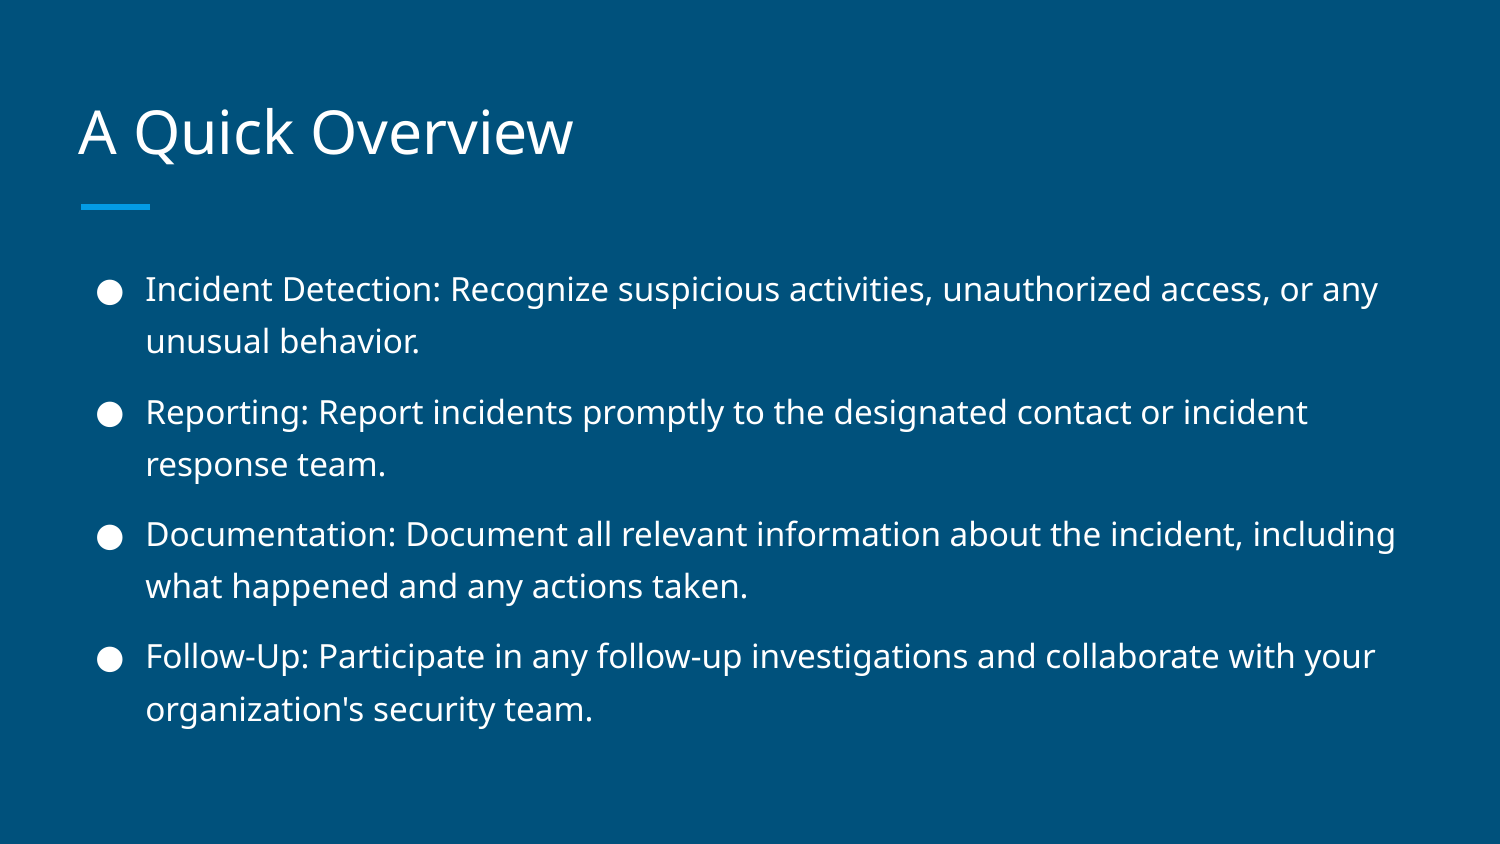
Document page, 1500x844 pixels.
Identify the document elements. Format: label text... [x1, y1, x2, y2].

list Incident Detection: Recognize suspicious activities, unauthorized access, or any unusual behavior. Reporting: Report incidents promptly to the designated contact or incident response team. Documentation: Document all relevant information about the incident, including what happened and any actions taken. Follow-Up: Participate in any follow-up investigations and collaborate with your organization's security team. [63, 244, 1437, 750]
title A Quick Overview [63, 75, 1437, 188]
